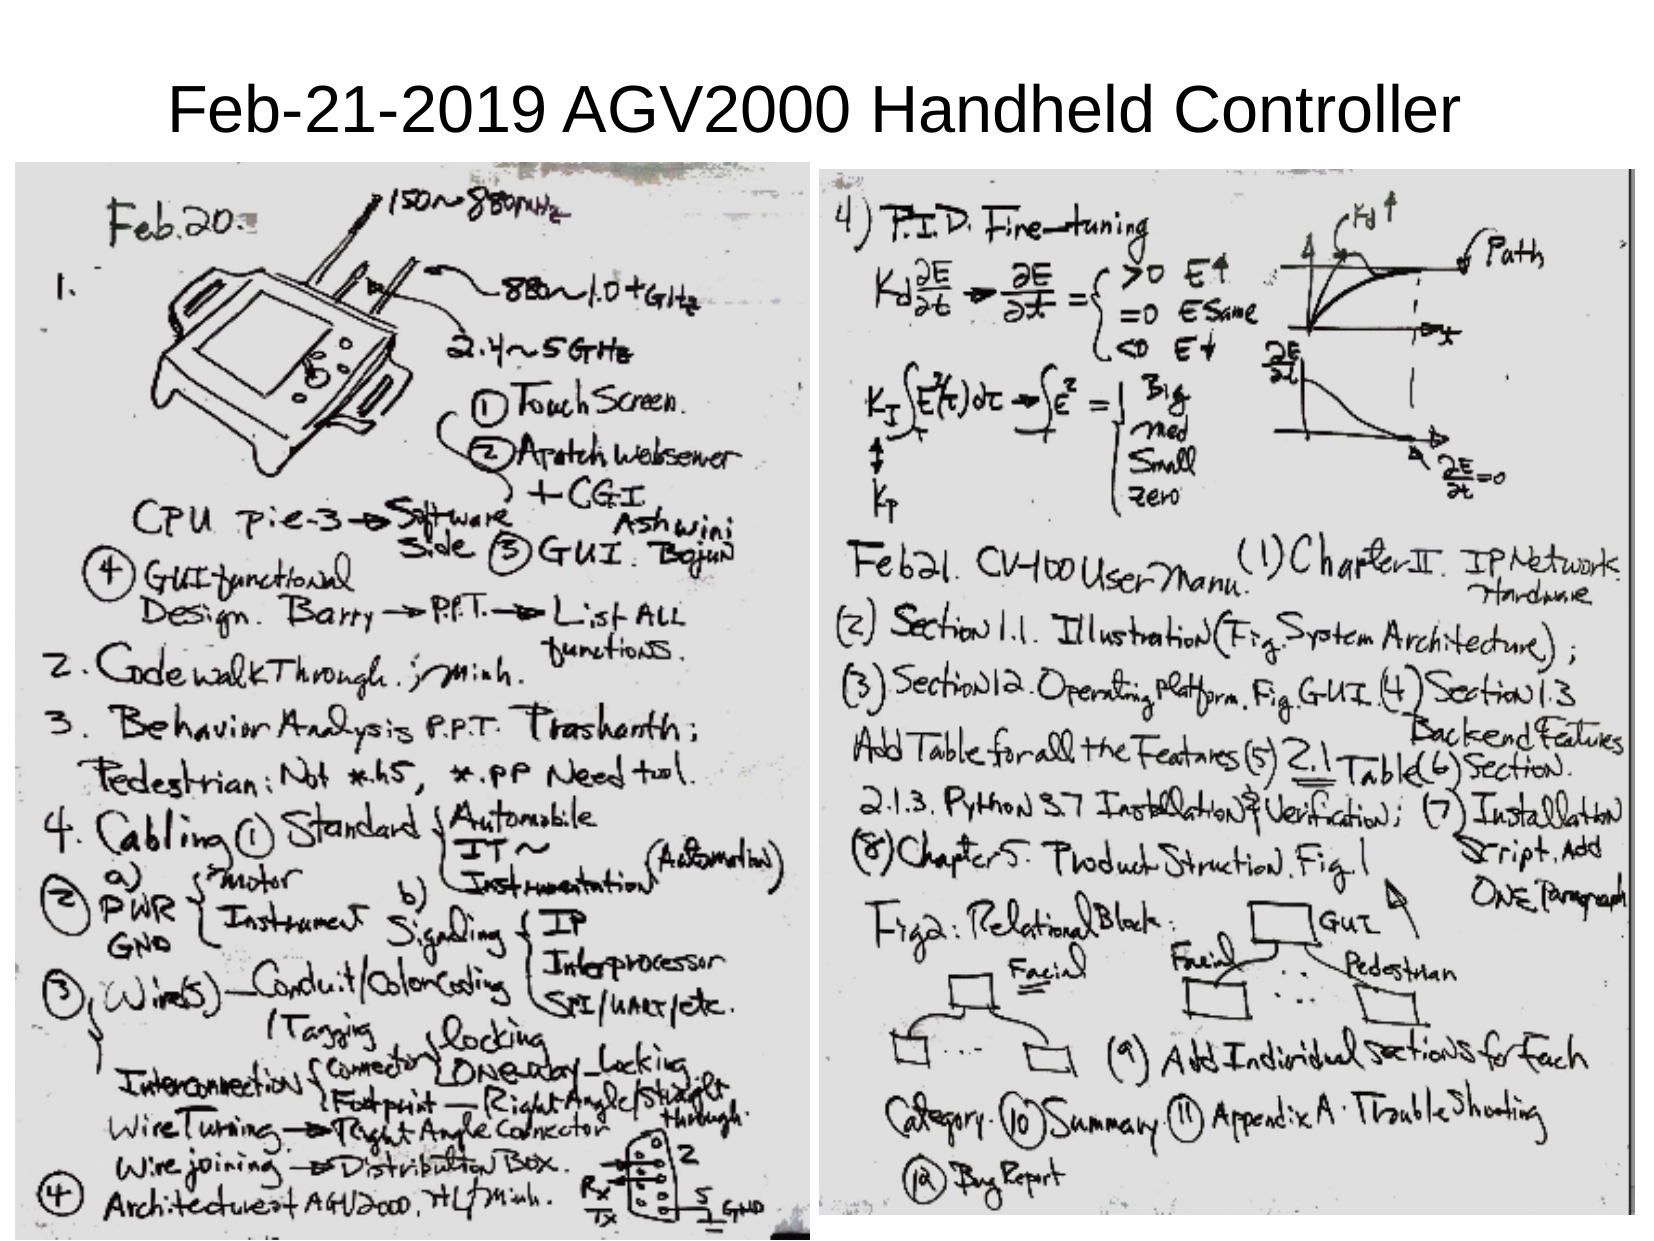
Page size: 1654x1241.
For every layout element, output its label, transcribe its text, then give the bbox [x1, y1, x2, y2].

picture [14, 162, 811, 1241]
picture [819, 169, 1636, 1216]
text_box Feb-21-2019 AGV2000 Handheld Controller [106, 47, 1594, 169]
